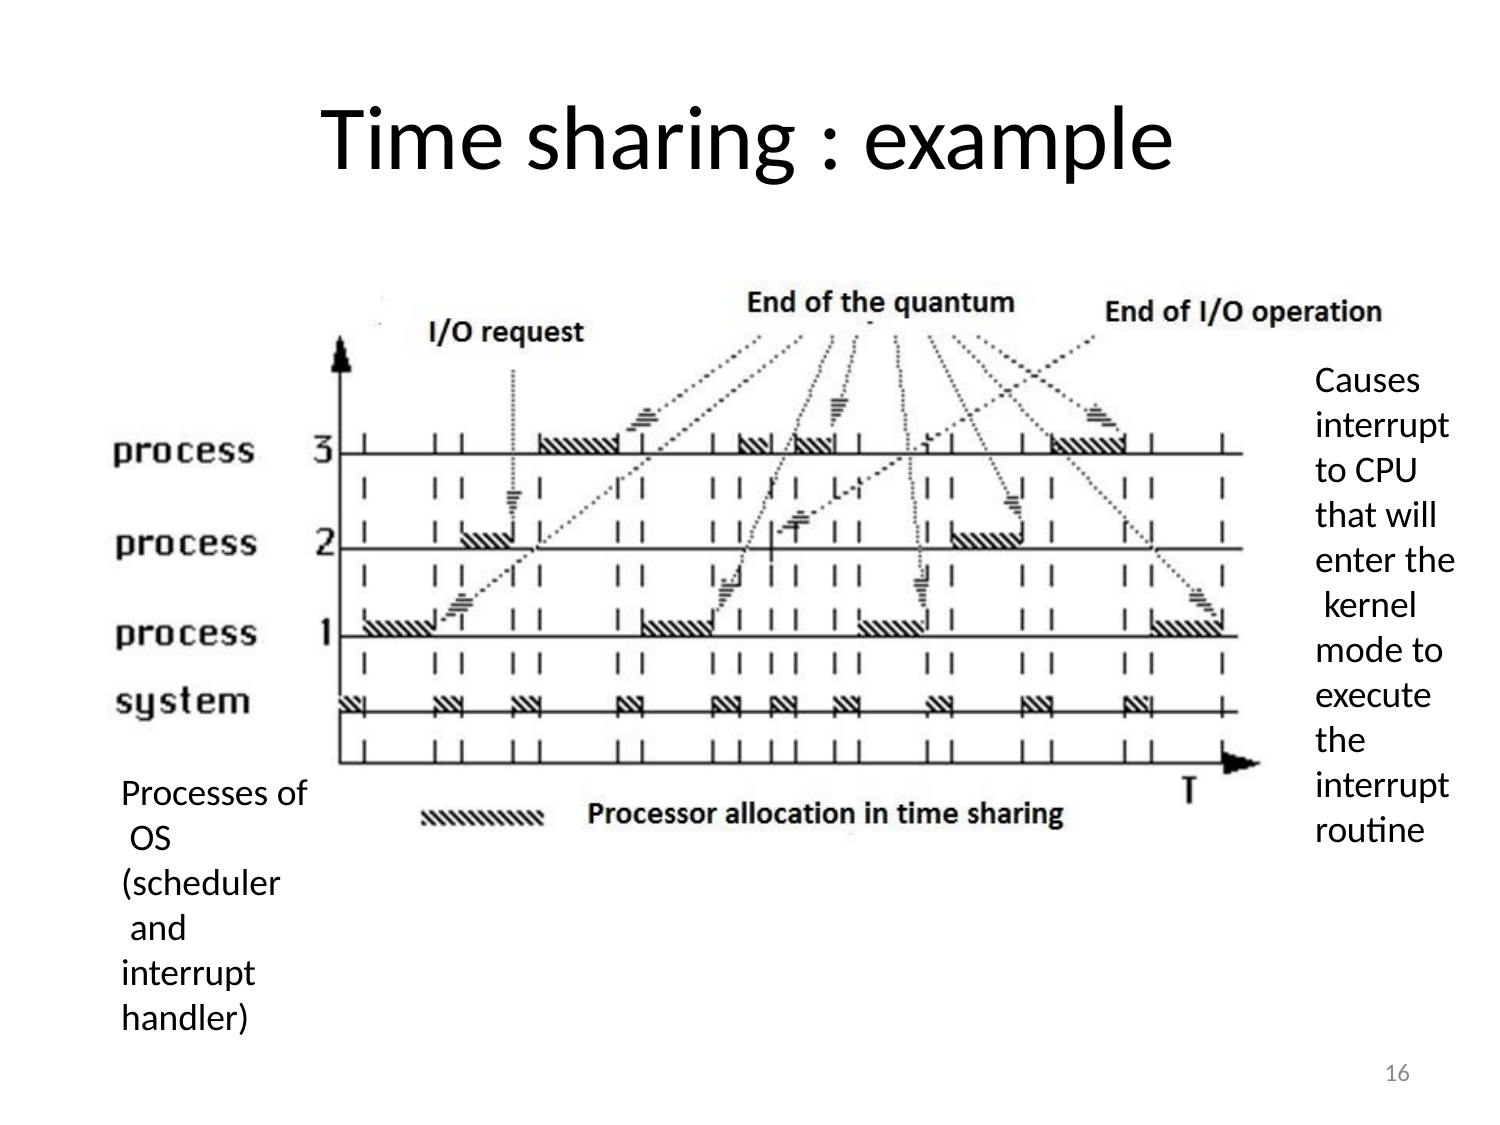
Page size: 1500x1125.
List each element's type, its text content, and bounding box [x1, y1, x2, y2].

title Time sharing : example [318, 75, 1182, 266]
text_box Processes of OS (scheduler and interrupt handler) [119, 765, 312, 1038]
slide_number 16 [1378, 1060, 1417, 1125]
text_box Causes interrupt to CPU that will enter the kernel mode to execute the interrupt routine [1313, 353, 1460, 851]
text_box [106, 281, 1394, 844]
